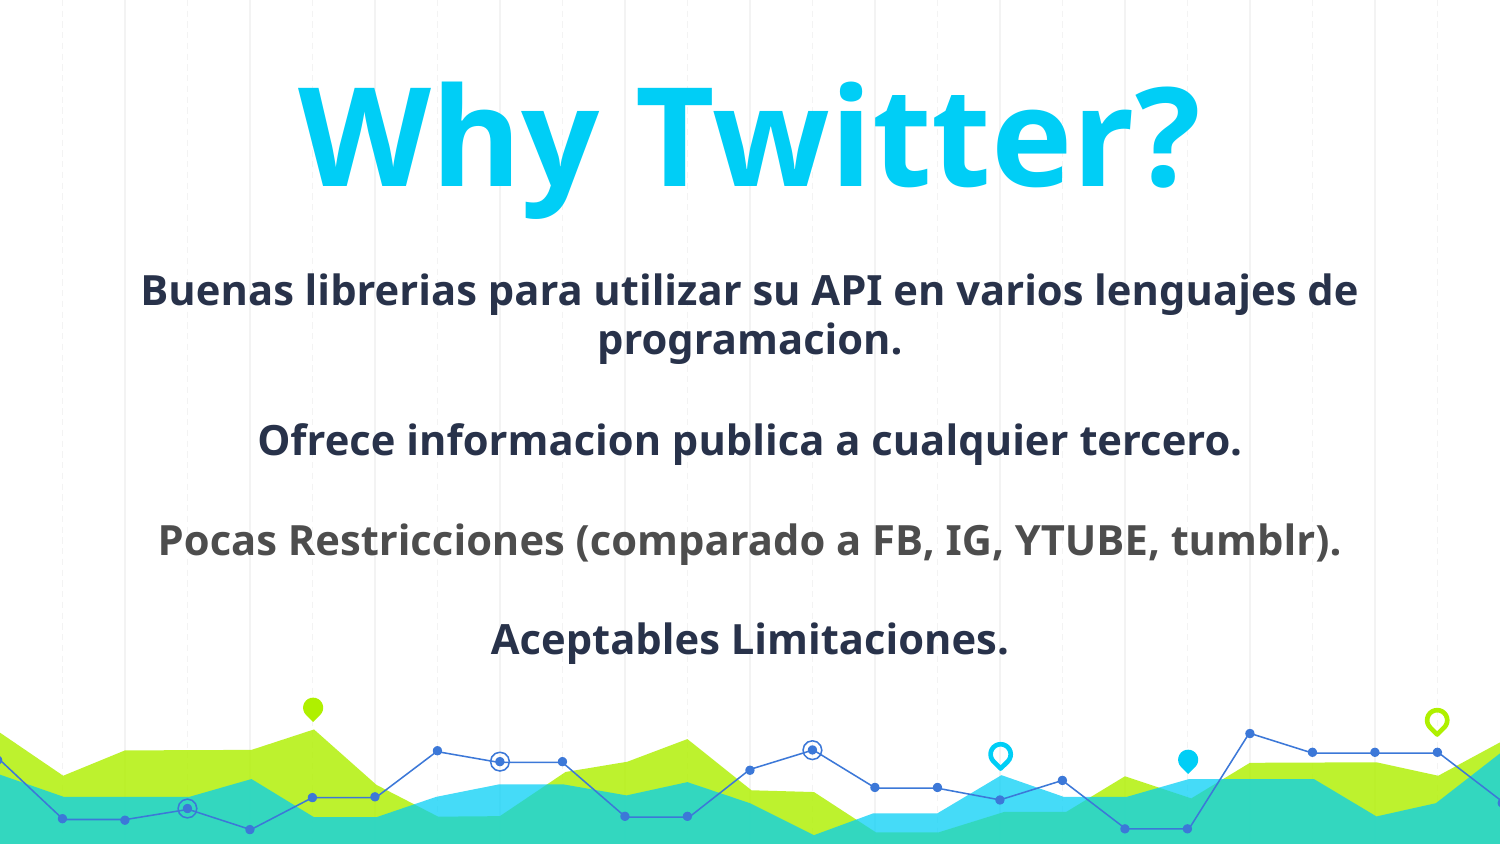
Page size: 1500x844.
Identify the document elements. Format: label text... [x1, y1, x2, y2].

subtitle Buenas librerias para utilizar su API en varios lenguajes de programacion. Ofrece informacion publica a cualquier tercero. Pocas Restricciones (comparado a FB, IG, YTUBE, tumblr). Aceptables Limitaciones. [45, 248, 1455, 765]
title Why Twitter? [132, 38, 1368, 230]
